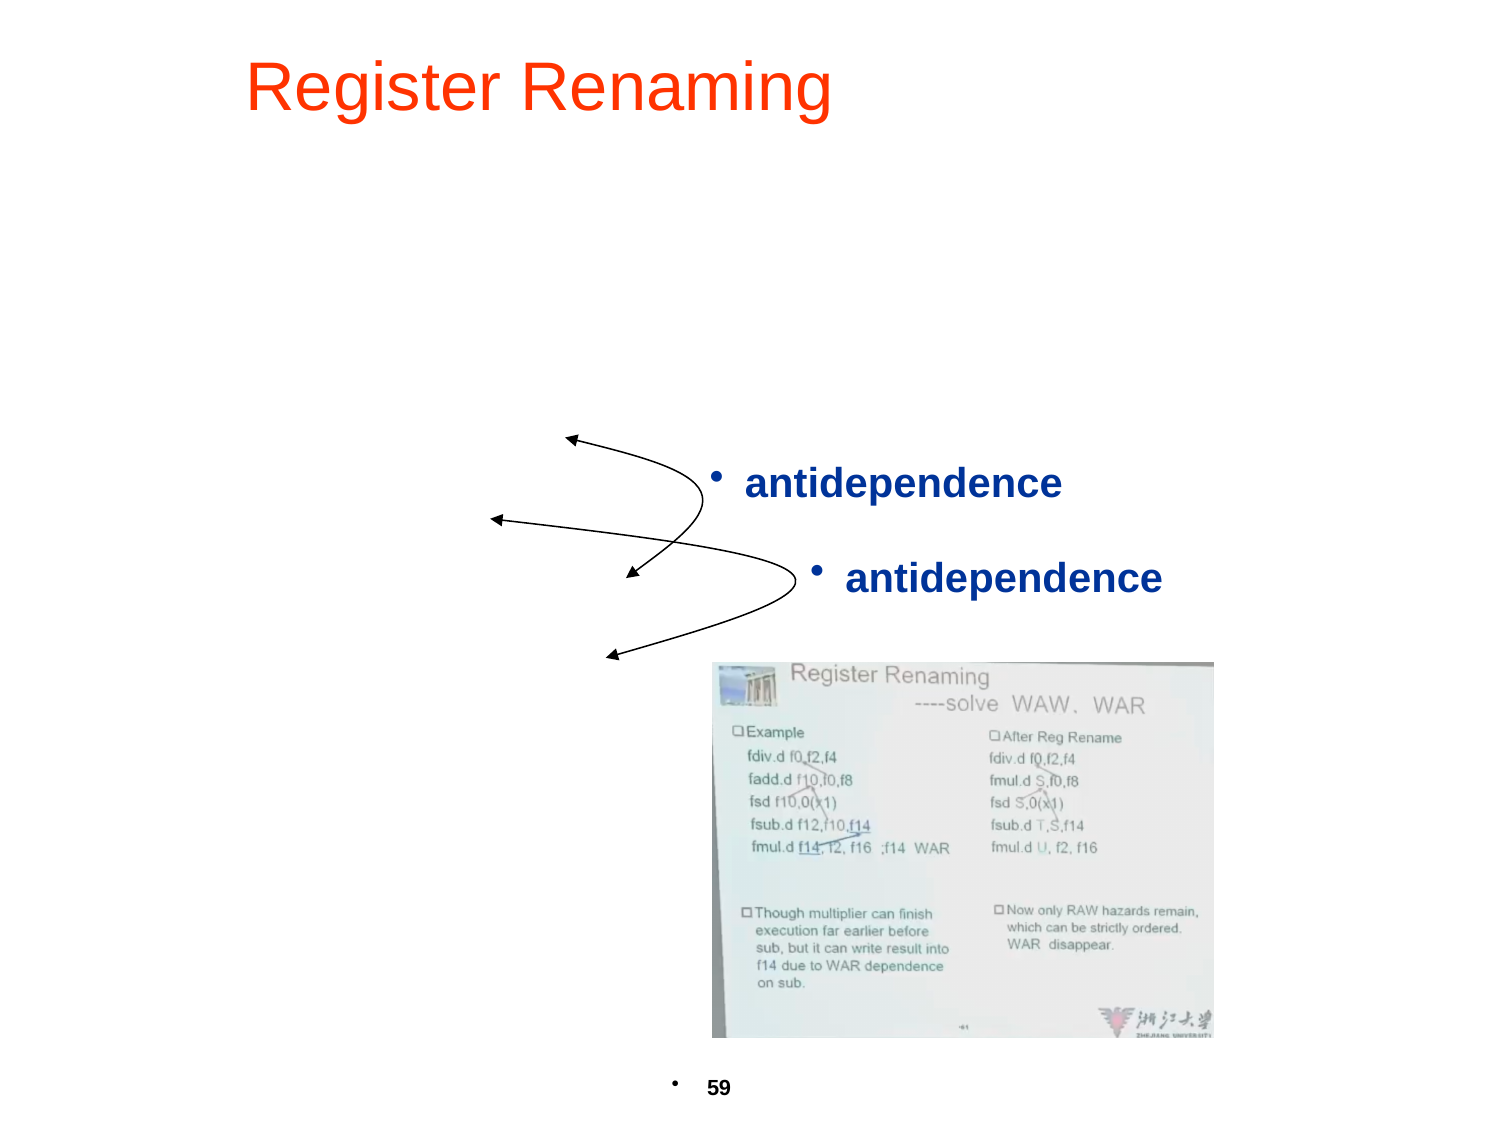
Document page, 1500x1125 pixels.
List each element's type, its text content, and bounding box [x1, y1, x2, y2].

title Register Renaming [230, 24, 1500, 141]
picture [711, 661, 1215, 1038]
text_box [489, 437, 1188, 659]
